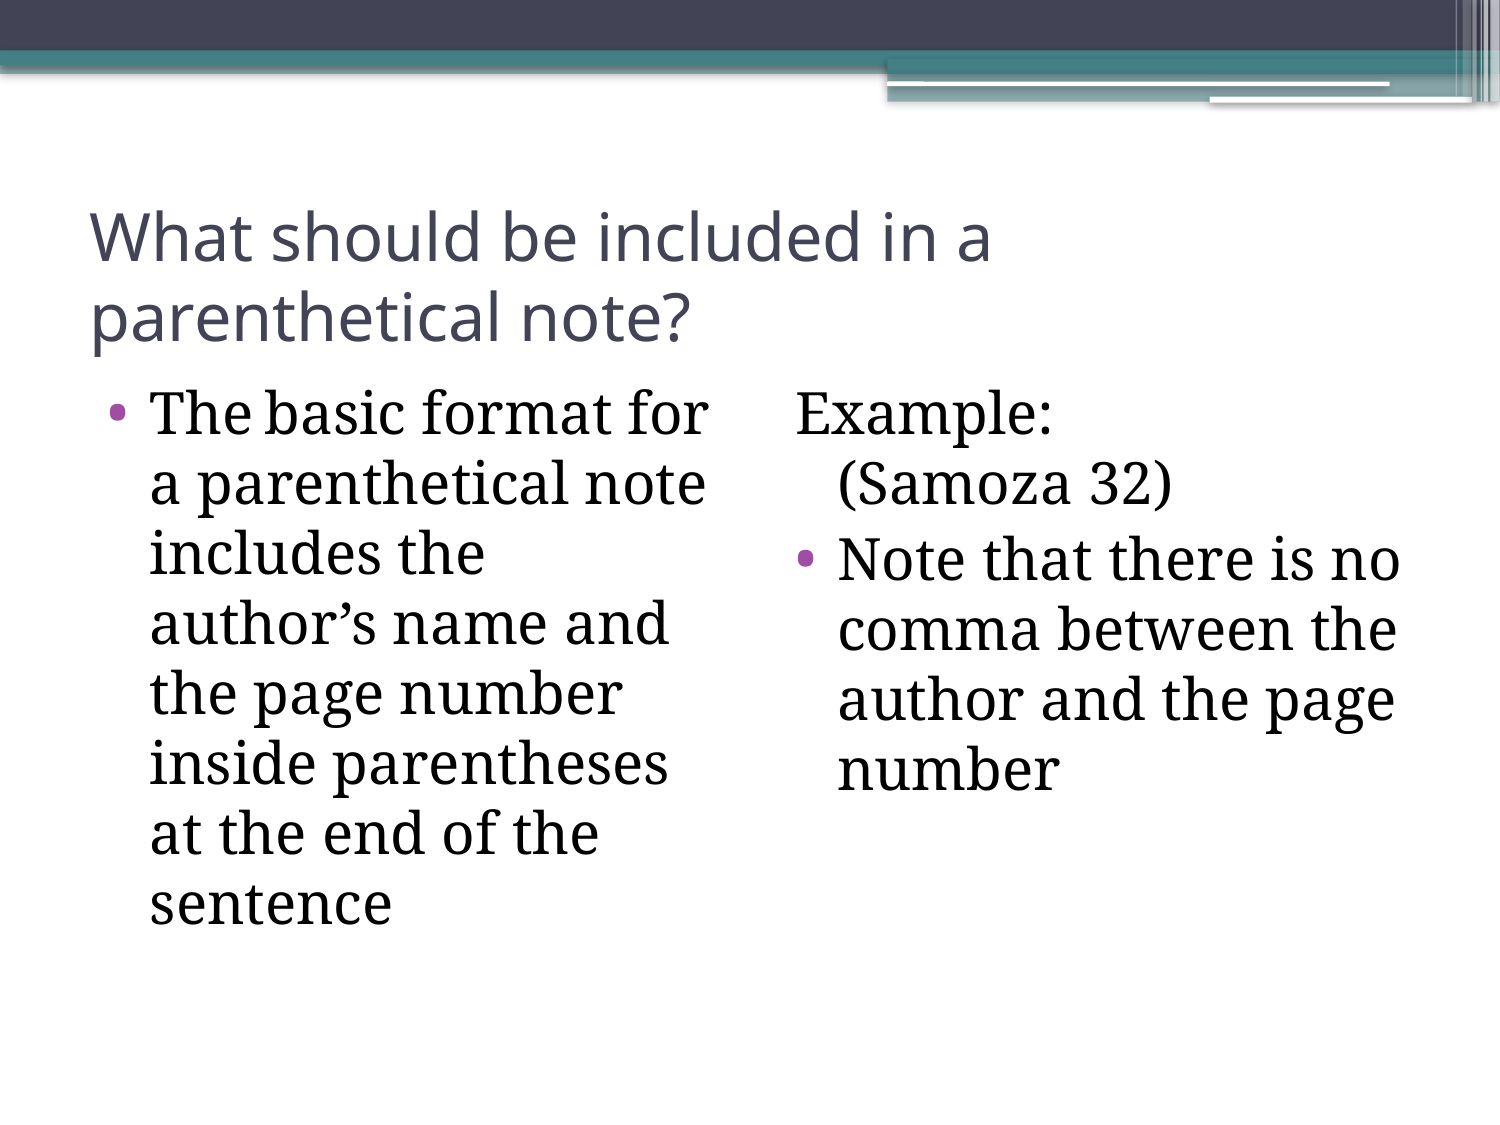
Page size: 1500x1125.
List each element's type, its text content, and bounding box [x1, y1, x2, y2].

list Example: (Samoza 32) Note that there is no comma between the author and the page number [762, 368, 1425, 1112]
list The basic format for a parenthetical note includes the author’s name and the page number inside parentheses at the end of the sentence [75, 368, 738, 1112]
title What should be included in a parenthetical note? [75, 187, 1425, 363]
